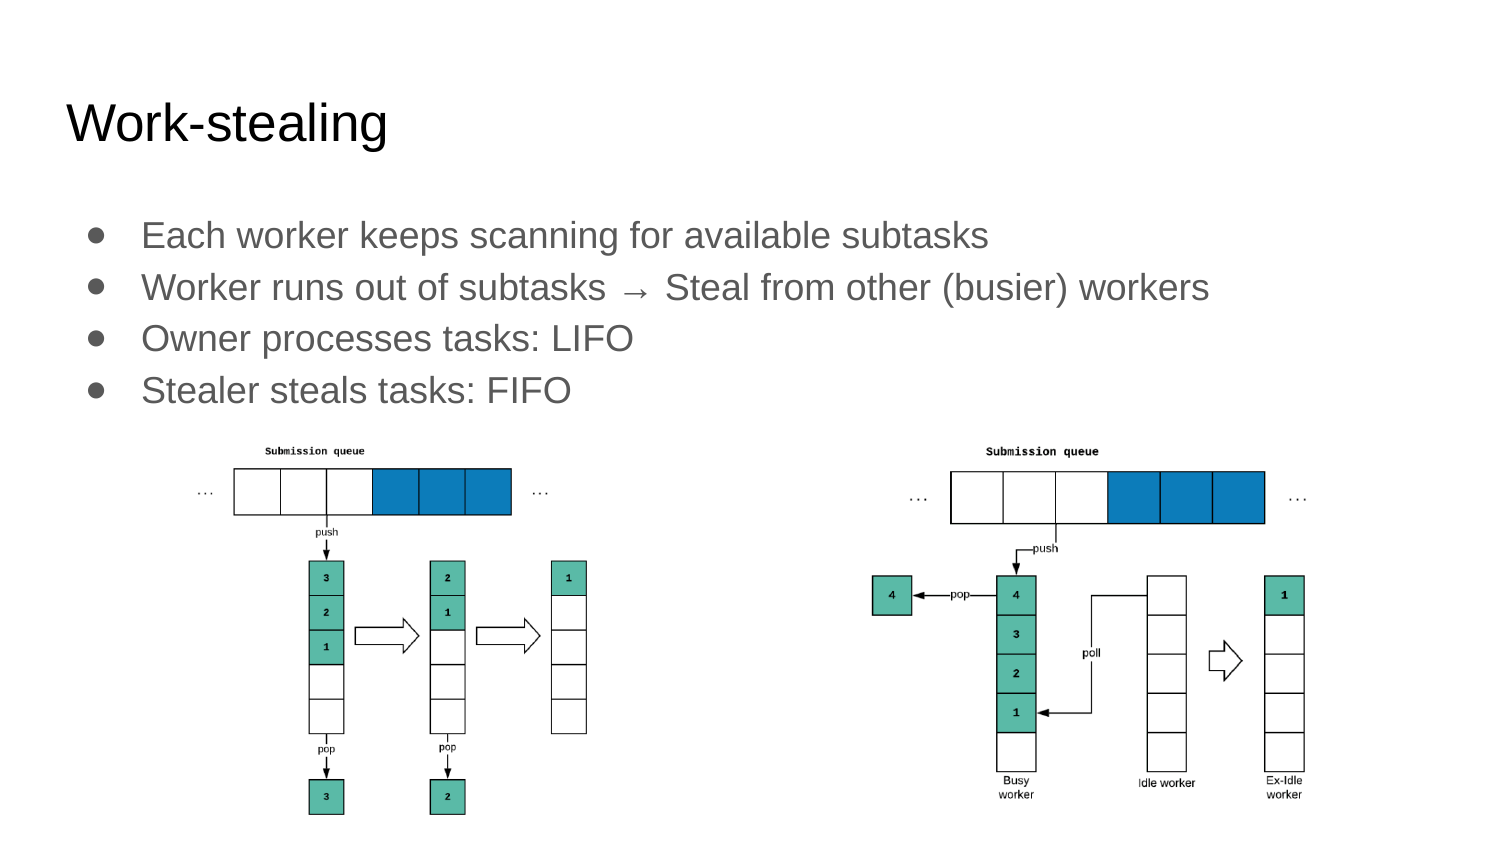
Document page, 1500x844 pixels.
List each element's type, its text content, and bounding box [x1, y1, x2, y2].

picture [846, 406, 1356, 833]
title Work-stealing [51, 72, 1449, 167]
list Each worker keeps scanning for available subtasks Worker runs out of subtasks → Steal from other (busier) workers Owner processes tasks: LIFO Stealer steals tasks: FIFO [51, 189, 1449, 750]
picture [153, 411, 609, 838]
